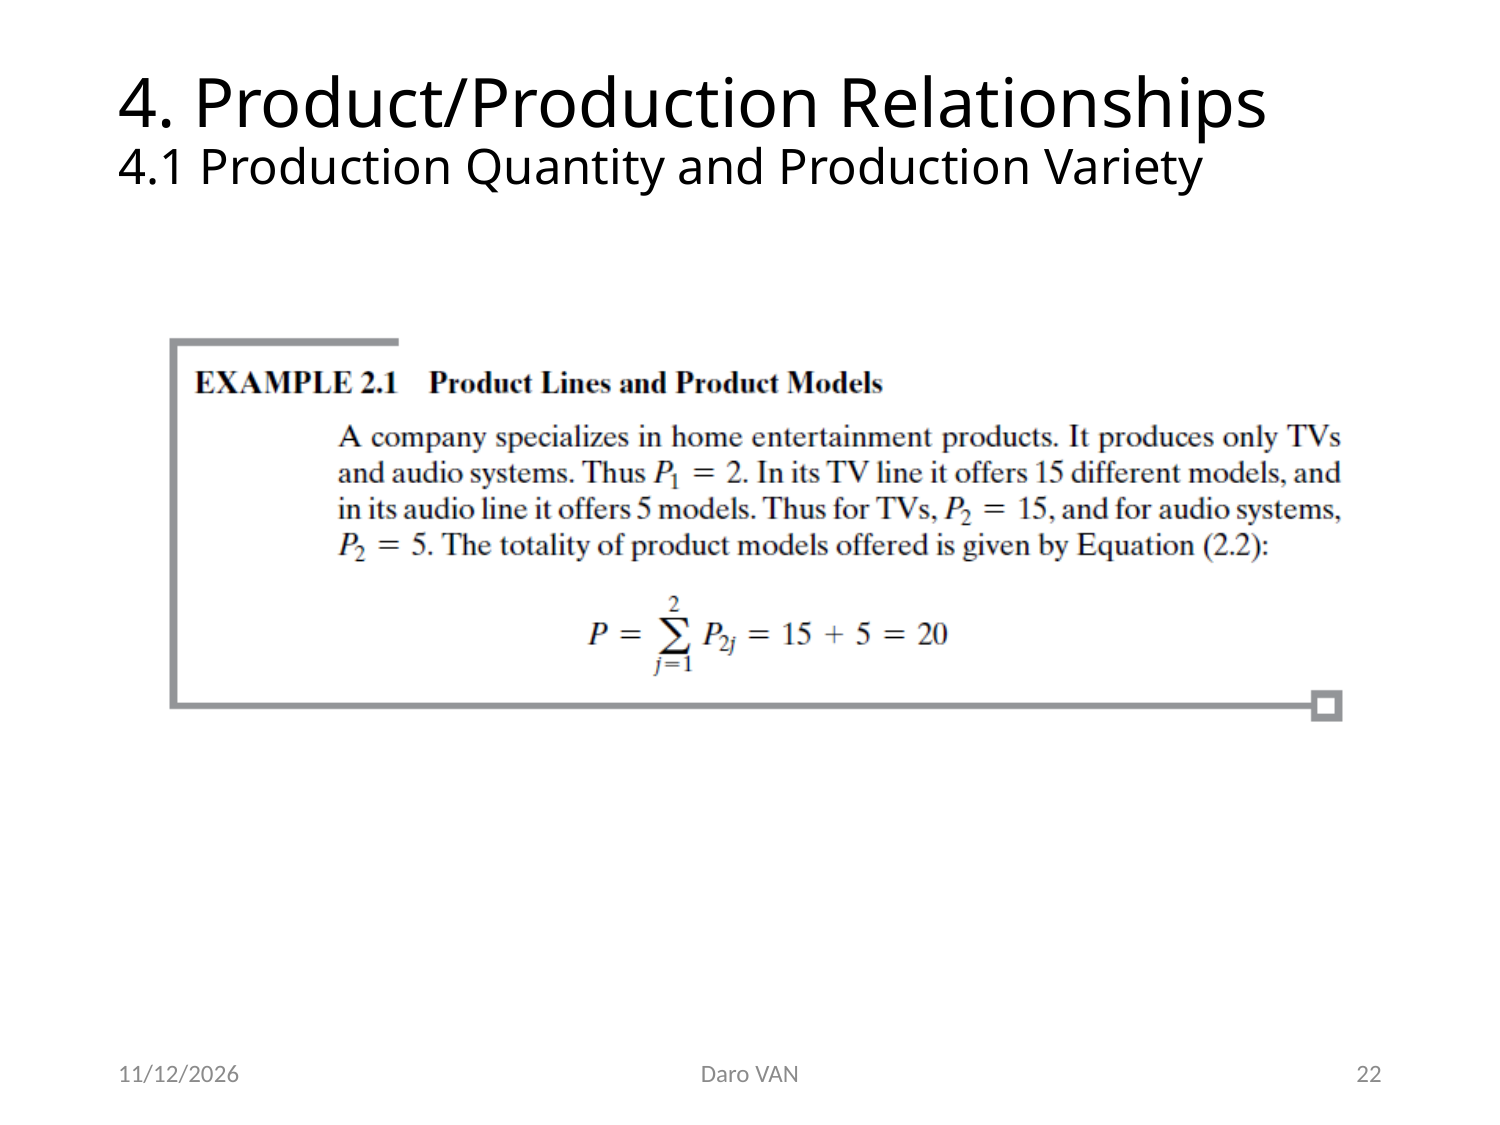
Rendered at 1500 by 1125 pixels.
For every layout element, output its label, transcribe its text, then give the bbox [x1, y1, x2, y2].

footer Daro VAN [496, 1042, 1004, 1103]
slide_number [103, 1042, 441, 1103]
picture [129, 318, 1371, 758]
slide_number 22 [1059, 1042, 1397, 1103]
title 4. Product/Production Relationships 4.1 Production Quantity and Production Variety [103, 59, 1397, 278]
